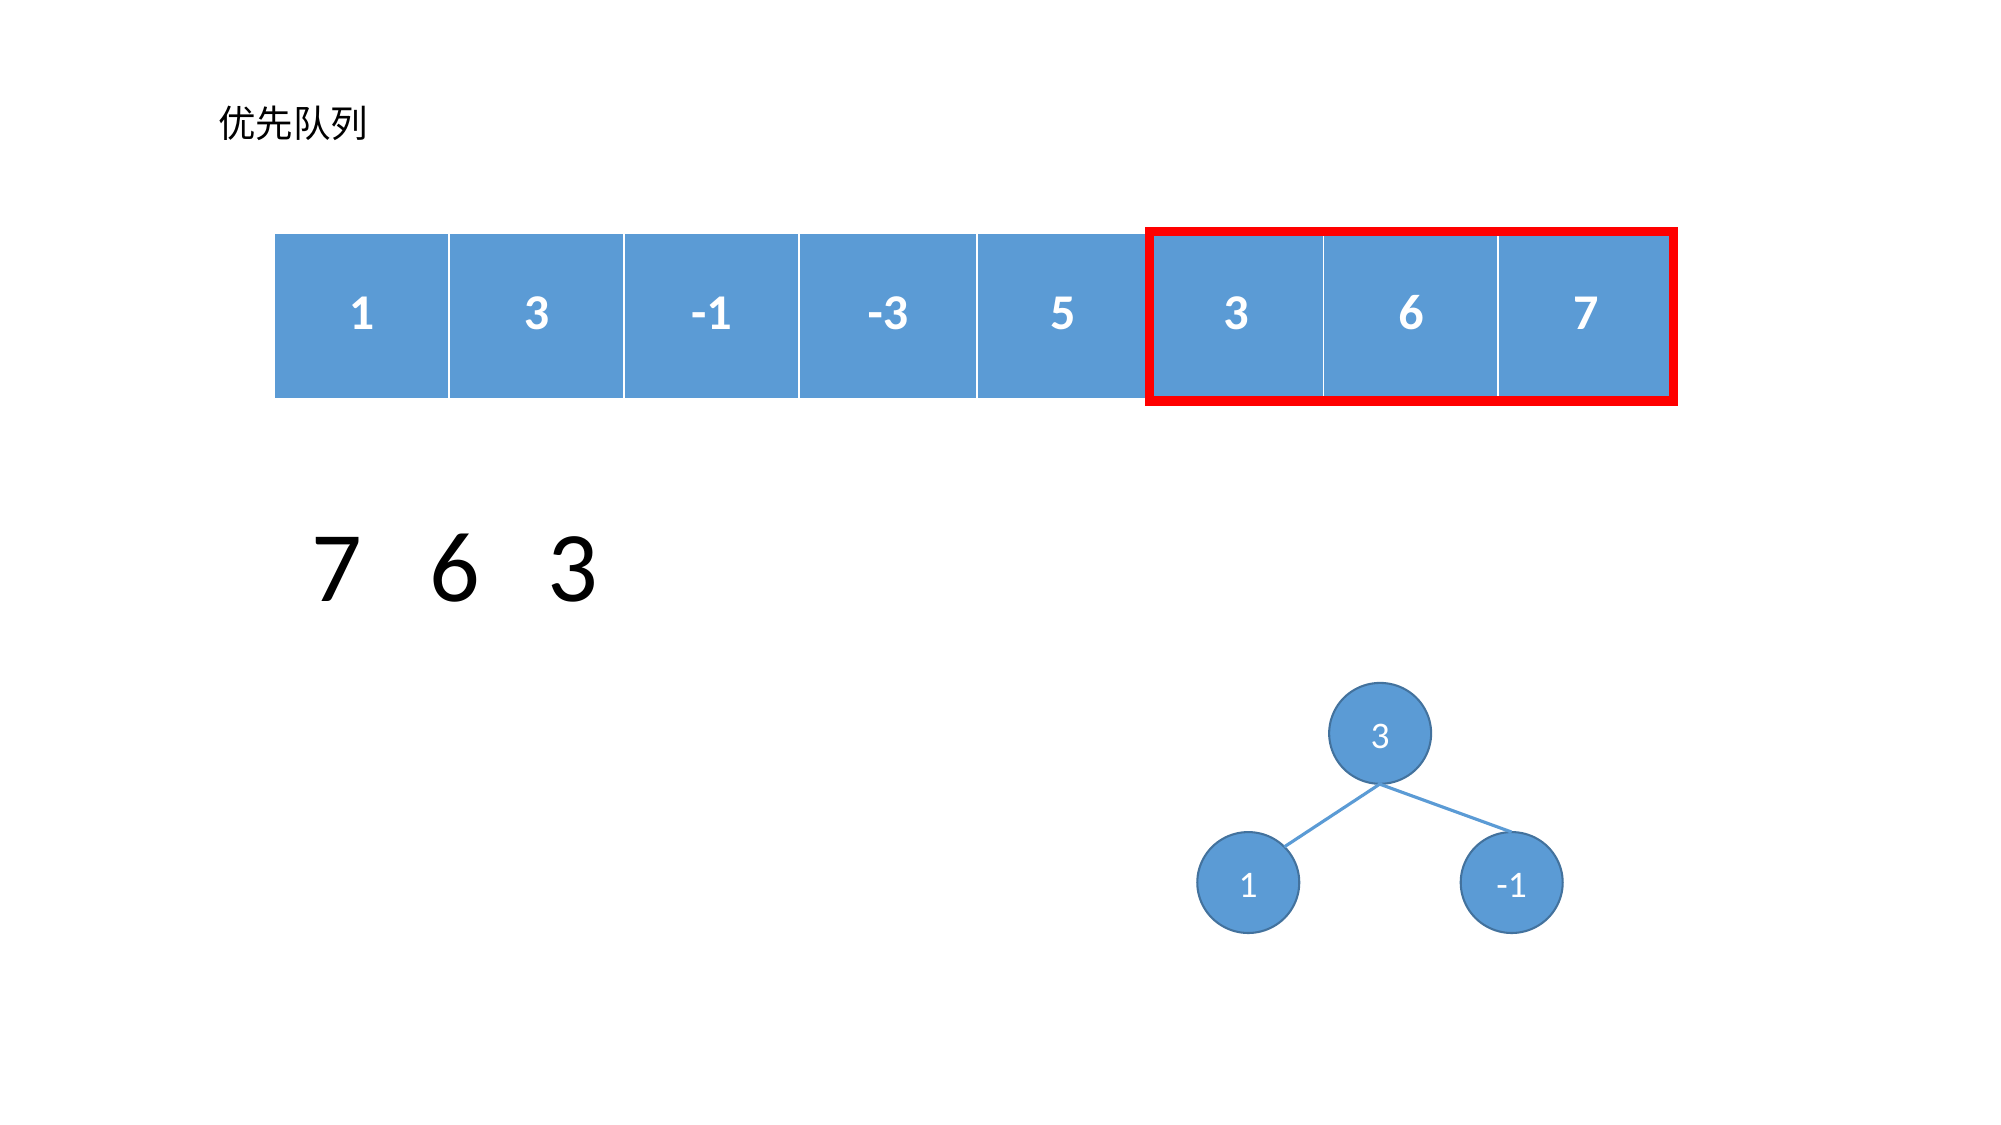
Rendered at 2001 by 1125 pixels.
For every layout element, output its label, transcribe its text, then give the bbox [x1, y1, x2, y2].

table_header 1 [275, 234, 448, 398]
table_header -3 [800, 234, 976, 398]
text_box -1 [1459, 831, 1564, 935]
text_box 3 [1328, 681, 1433, 783]
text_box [1378, 783, 1512, 833]
text_box 1 [1196, 831, 1301, 935]
table_header -1 [625, 234, 798, 398]
text_box [1148, 230, 1674, 402]
table_header 3 [450, 234, 623, 398]
table_header 5 [978, 234, 1148, 398]
text_box 优先队列 [203, 92, 528, 153]
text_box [1284, 783, 1381, 847]
text_box 7 6 3 [274, 494, 1102, 629]
